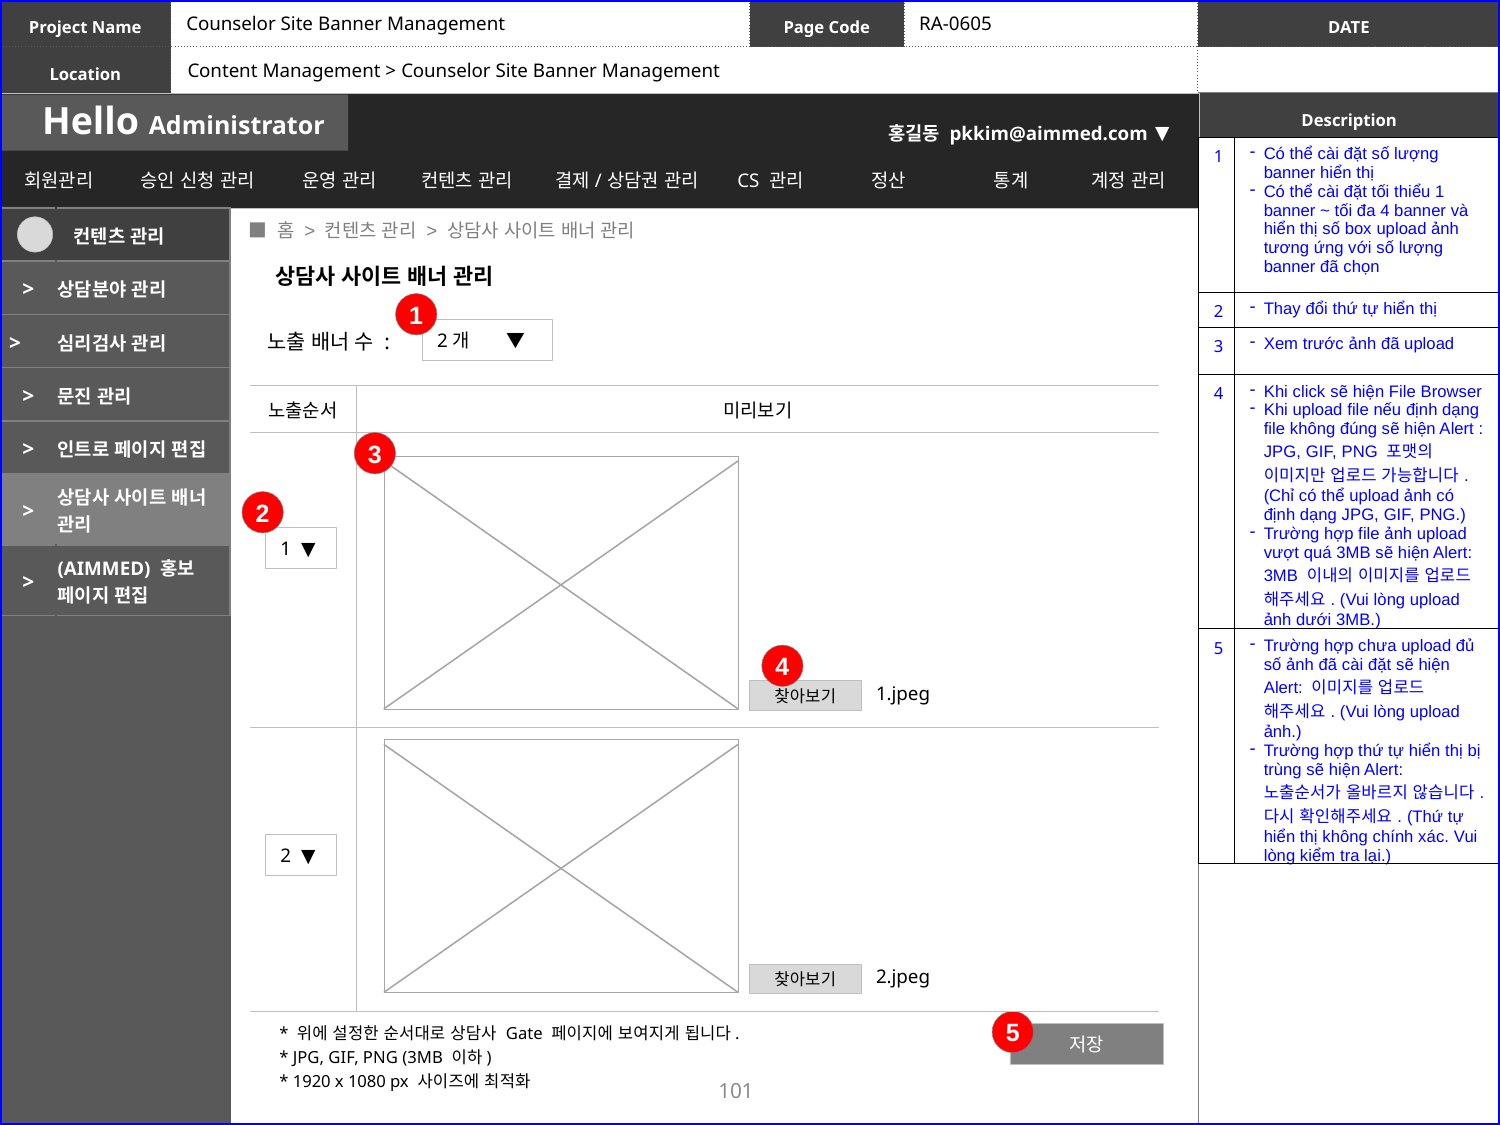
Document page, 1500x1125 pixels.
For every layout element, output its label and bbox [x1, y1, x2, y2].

text_box [0, 0, 1500, 1125]
